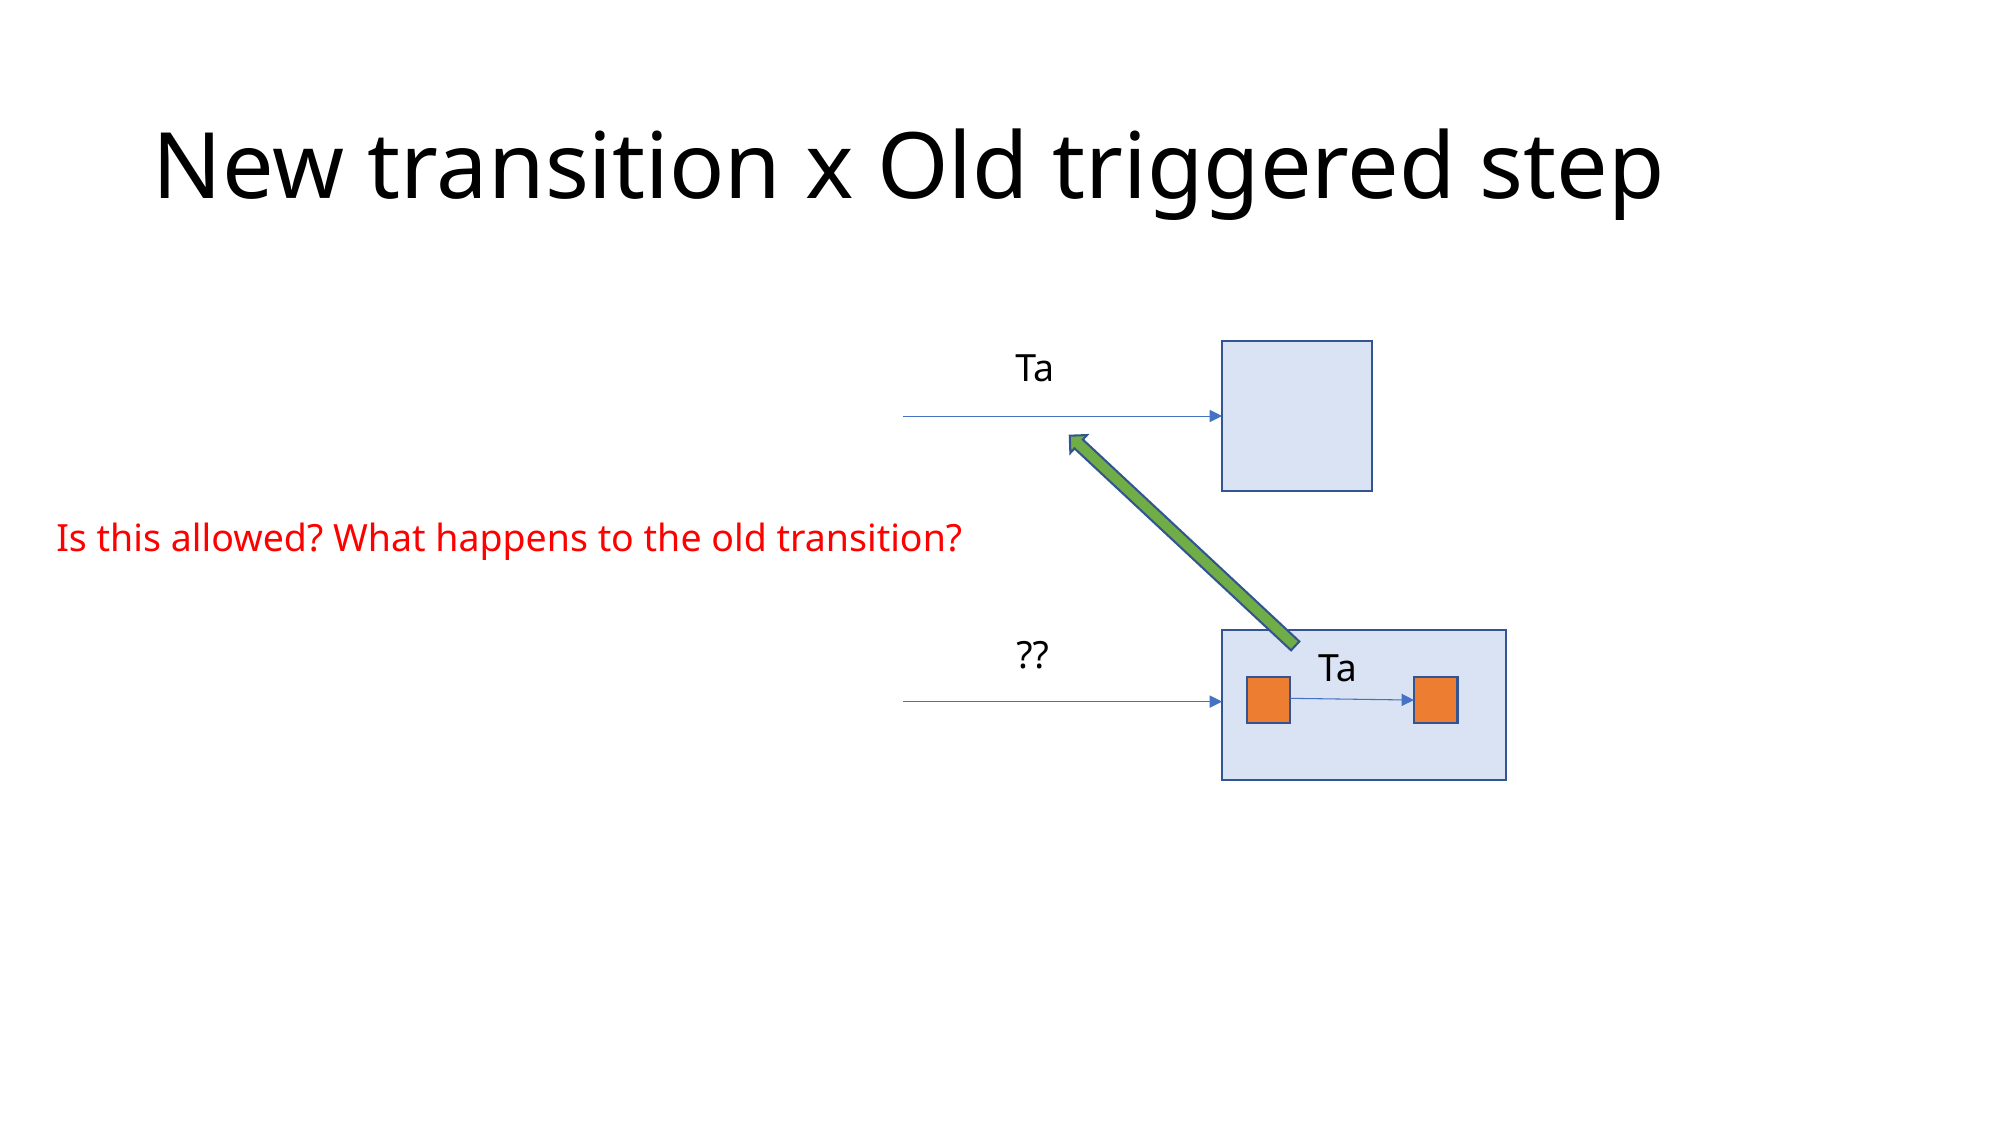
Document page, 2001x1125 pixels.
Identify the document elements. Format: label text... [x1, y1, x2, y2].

text_box [1413, 676, 1459, 724]
title New transition x Old triggered step [137, 59, 1863, 278]
text_box [1246, 676, 1291, 724]
text_box Is this allowed? What happens to the old transition? [41, 506, 978, 567]
text_box [1221, 340, 1373, 492]
text_box Ta [1000, 336, 1070, 397]
text_box ?? [1001, 623, 1064, 684]
text_box [1221, 629, 1507, 781]
text_box Ta [1303, 636, 1372, 696]
text_box [1068, 433, 1301, 652]
